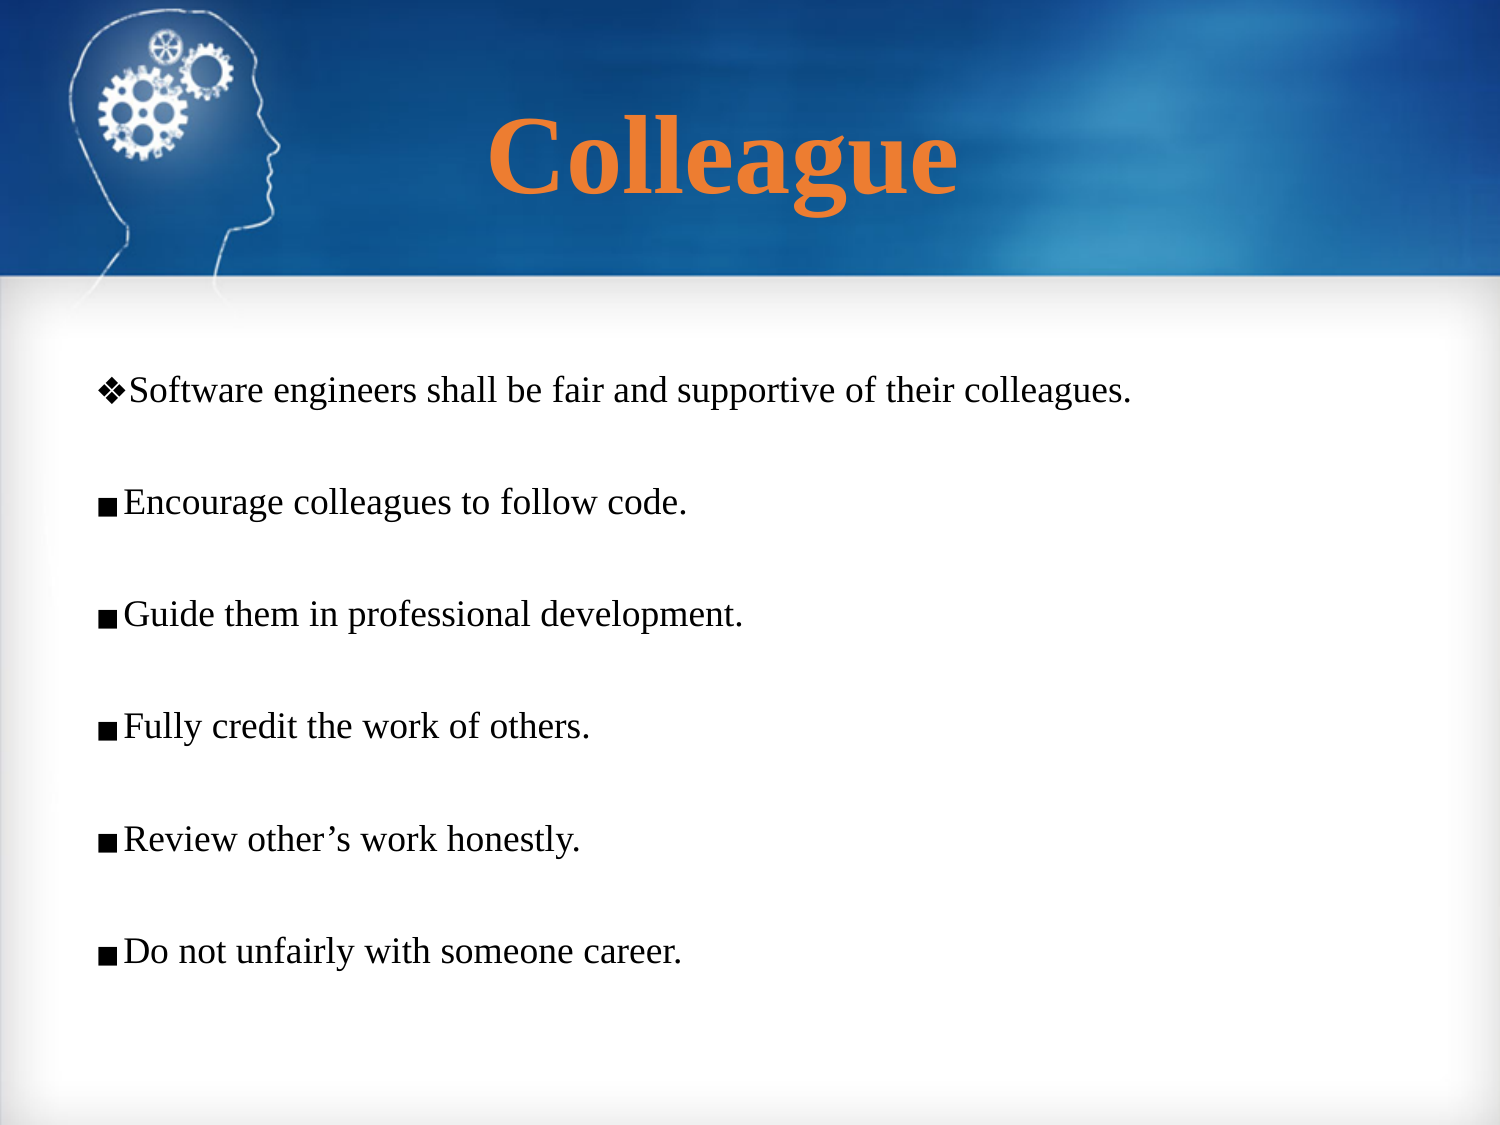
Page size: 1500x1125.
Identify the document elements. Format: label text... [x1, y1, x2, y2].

list Software engineers shall be fair and supportive of their colleagues. Encourage colleagues to follow code. Guide them in professional development. Fully credit the work of others. Review other’s work honestly. Do not unfairly with someone career. [80, 362, 1365, 1113]
picture [0, 0, 1500, 1125]
title Colleague [155, 87, 1289, 226]
